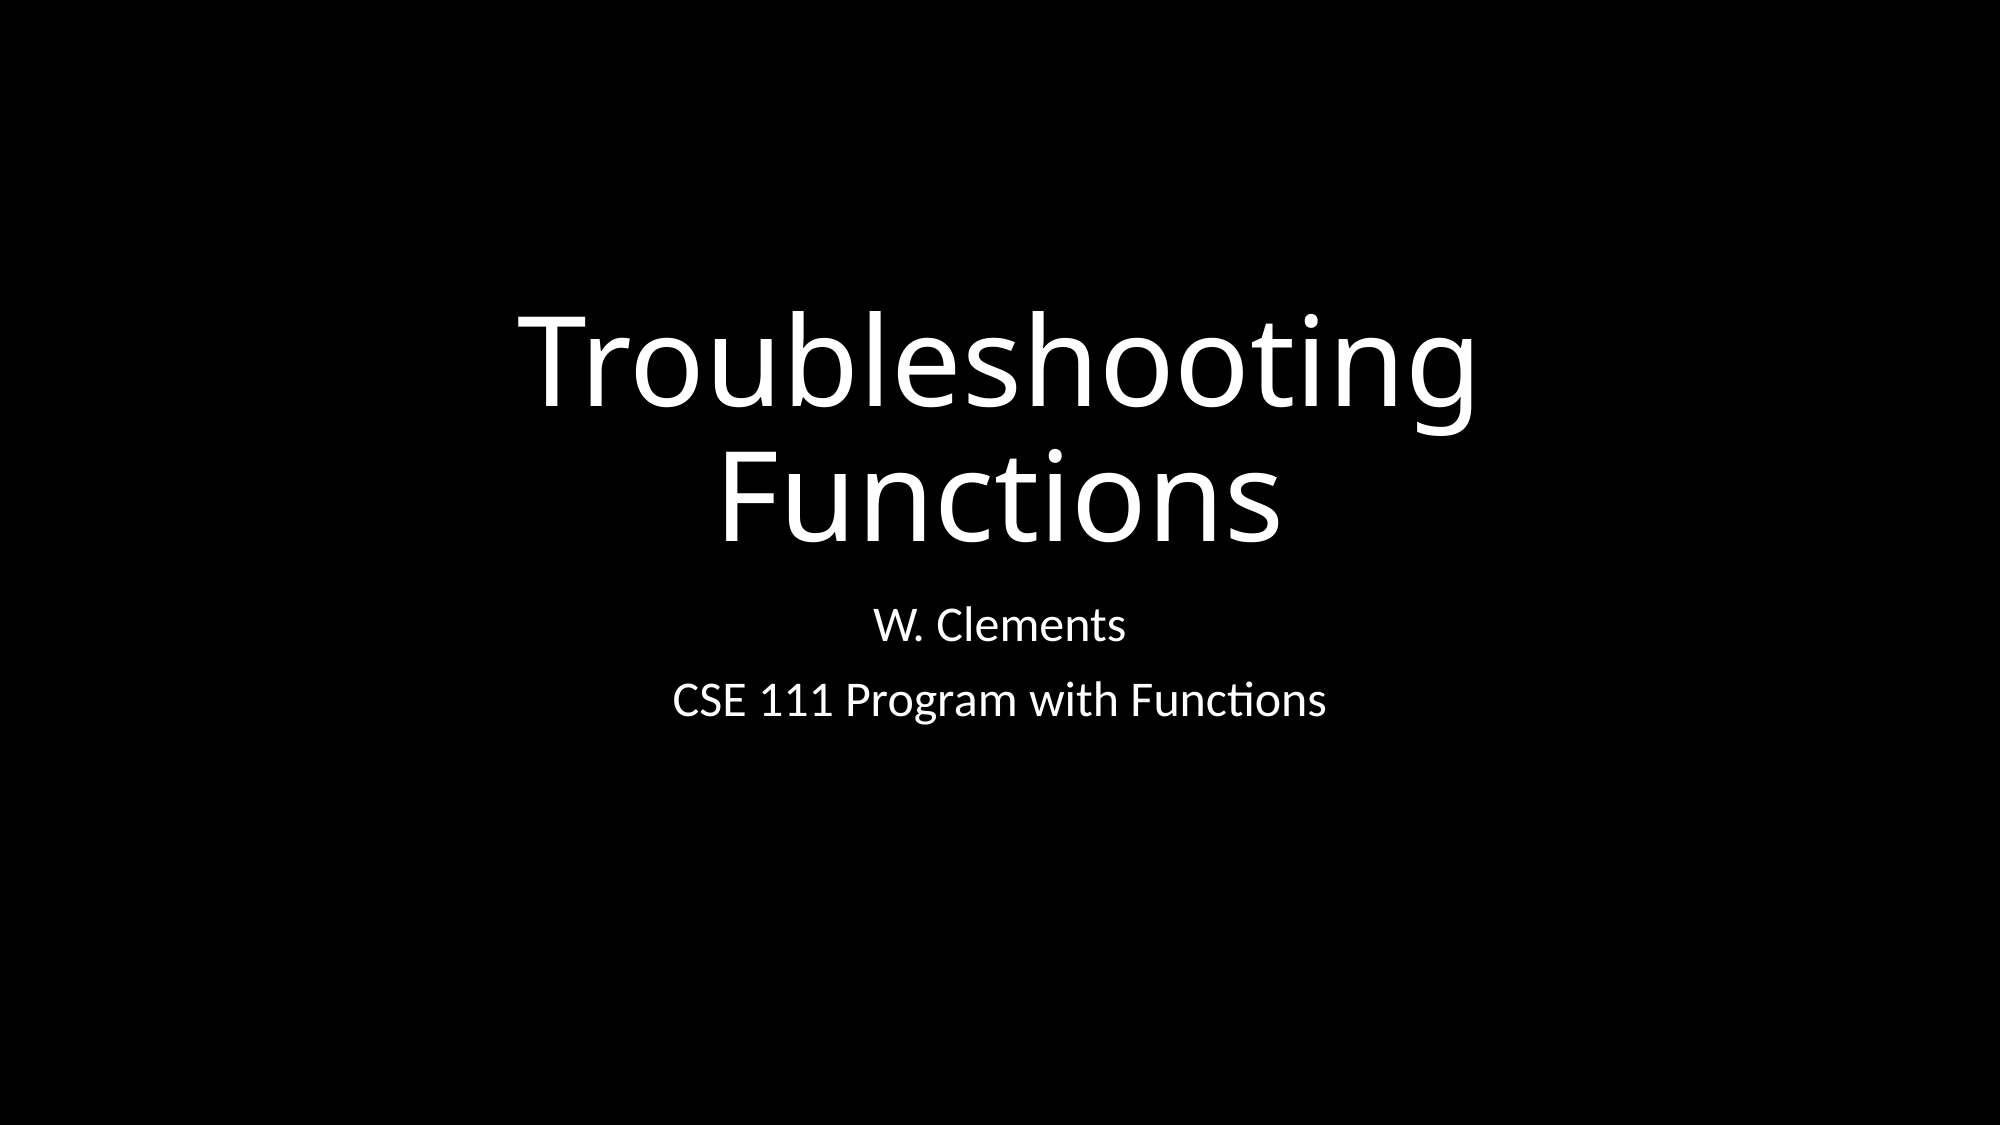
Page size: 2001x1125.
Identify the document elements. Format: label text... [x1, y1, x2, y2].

subtitle W. Clements CSE 111 Program with Functions [249, 590, 1750, 863]
title Troubleshooting Functions [249, 184, 1750, 576]
